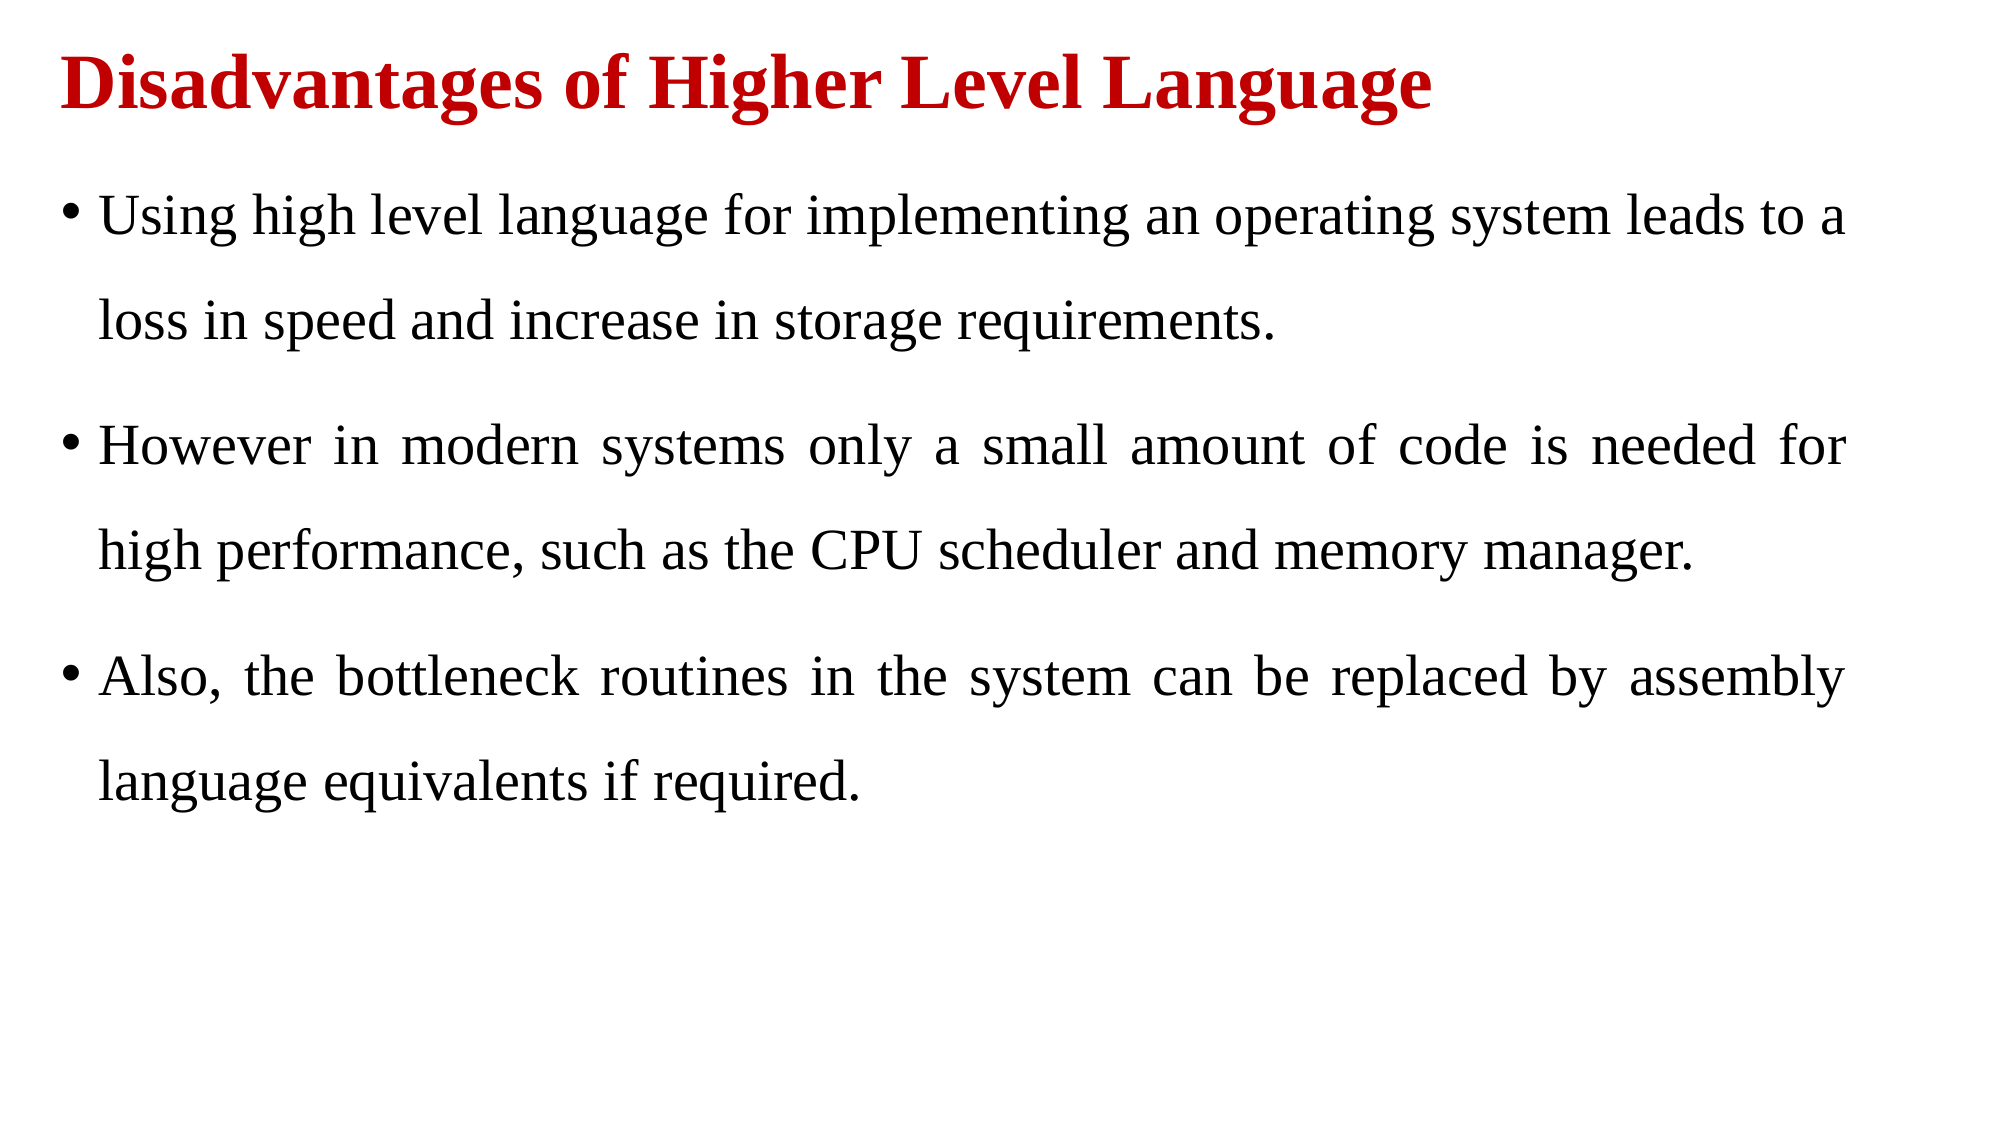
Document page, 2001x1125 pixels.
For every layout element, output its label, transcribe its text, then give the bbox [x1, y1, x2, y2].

list Using high level language for implementing an operating system leads to a loss in speed and increase in storage requirements. However in modern systems only a small amount of code is needed for high performance, such as the CPU scheduler and memory manager. Also, the bottleneck routines in the system can be replaced by assembly language equivalents if required. [45, 133, 1863, 1014]
title Disadvantages of Higher Level Language [45, 33, 1890, 134]
